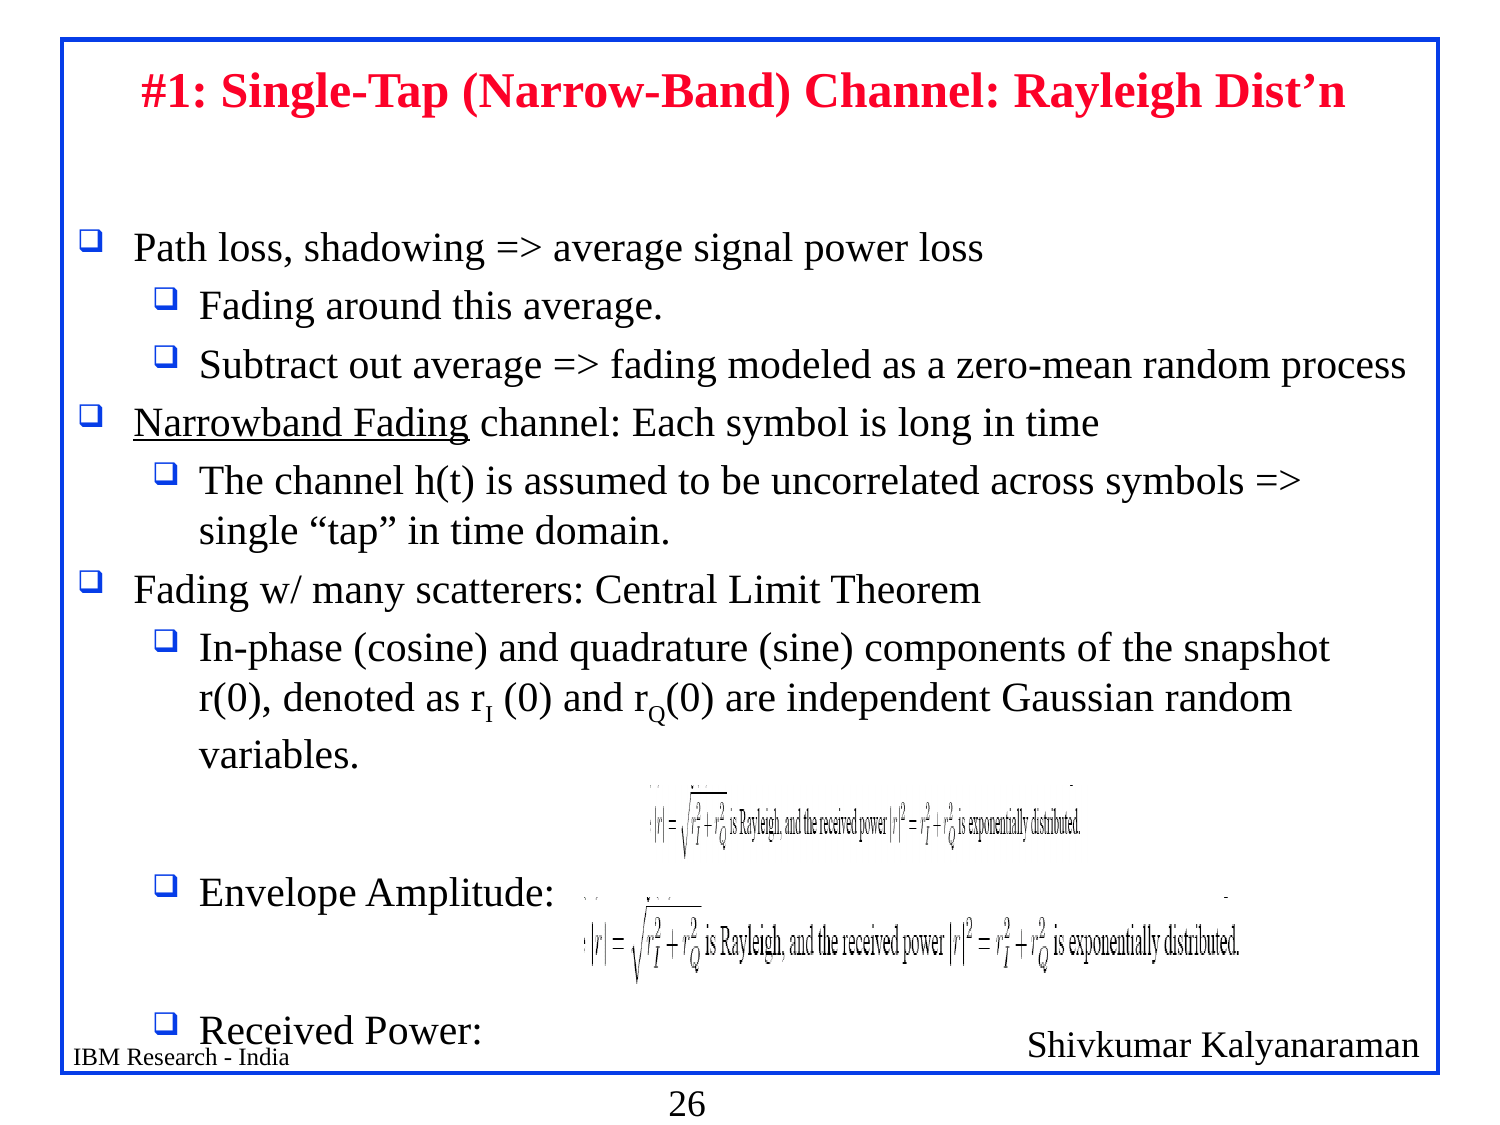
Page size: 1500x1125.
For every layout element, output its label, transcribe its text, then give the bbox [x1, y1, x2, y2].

title #1: Single-Tap (Narrow-Band) Channel: Rayleigh Dist’n [61, 36, 1426, 126]
picture [583, 897, 1251, 988]
picture [649, 784, 1088, 863]
list Path loss, shadowing => average signal power loss Fading around this average. Subtract out average => fading modeled as a zero-mean random process Narrowband Fading channel: Each symbol is long in time The channel h(t) is assumed to be uncorrelated across symbols => single “tap” in time domain. Fading w/ many scatterers: Central Limit Theorem In-phase (cosine) and quadrature (sine) components of the snapshot r(0), denoted as rI (0) and rQ(0) are independent Gaussian random variables. Envelope Amplitude: Received Power: [61, 211, 1426, 1002]
